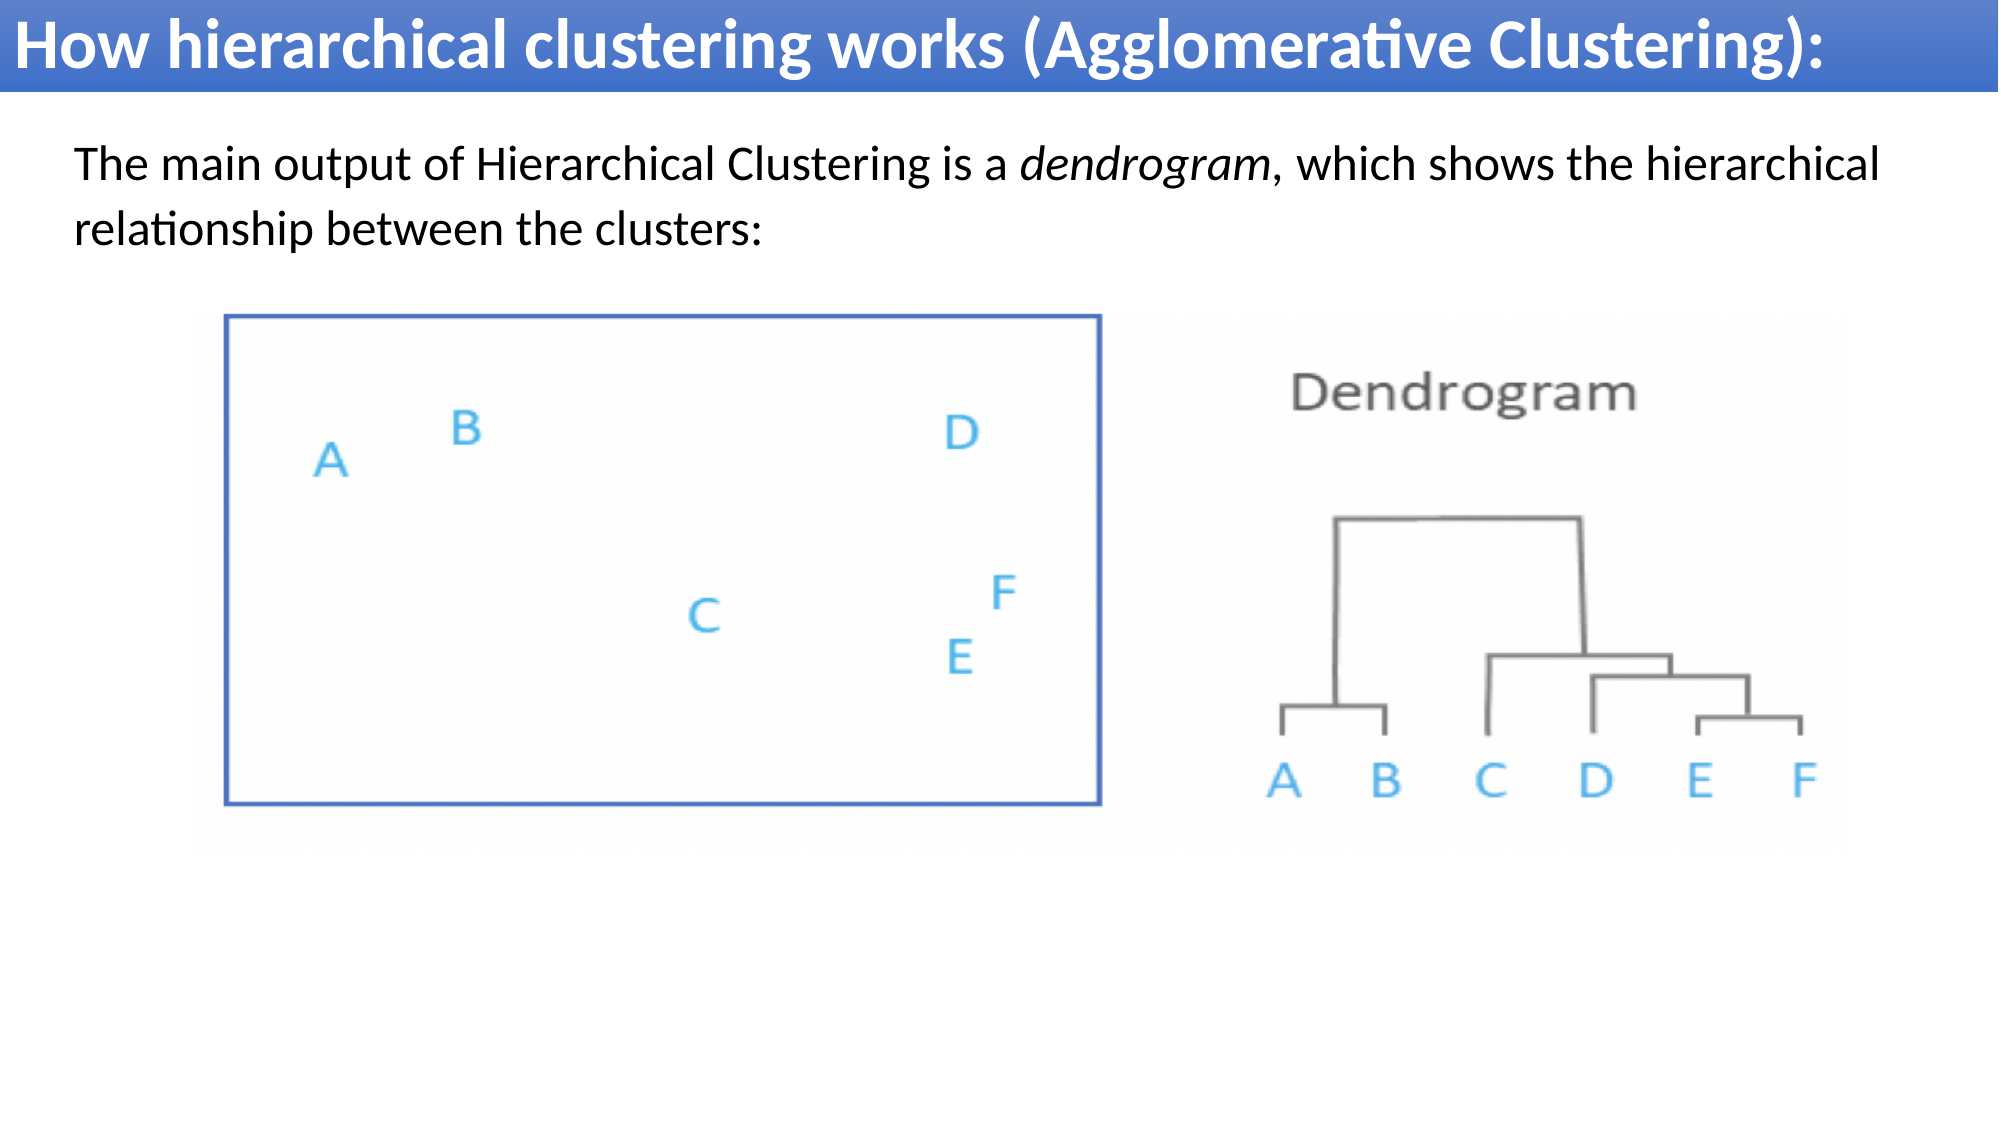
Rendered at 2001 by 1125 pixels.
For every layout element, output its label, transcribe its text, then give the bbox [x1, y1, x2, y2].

picture [190, 286, 1849, 854]
title How hierarchical clustering works (Agglomerative Clustering): [0, 0, 1998, 92]
text_box The main output of Hierarchical Clustering is a dendrogram, which shows the hierarchical relationship between the clusters: [59, 119, 1909, 263]
